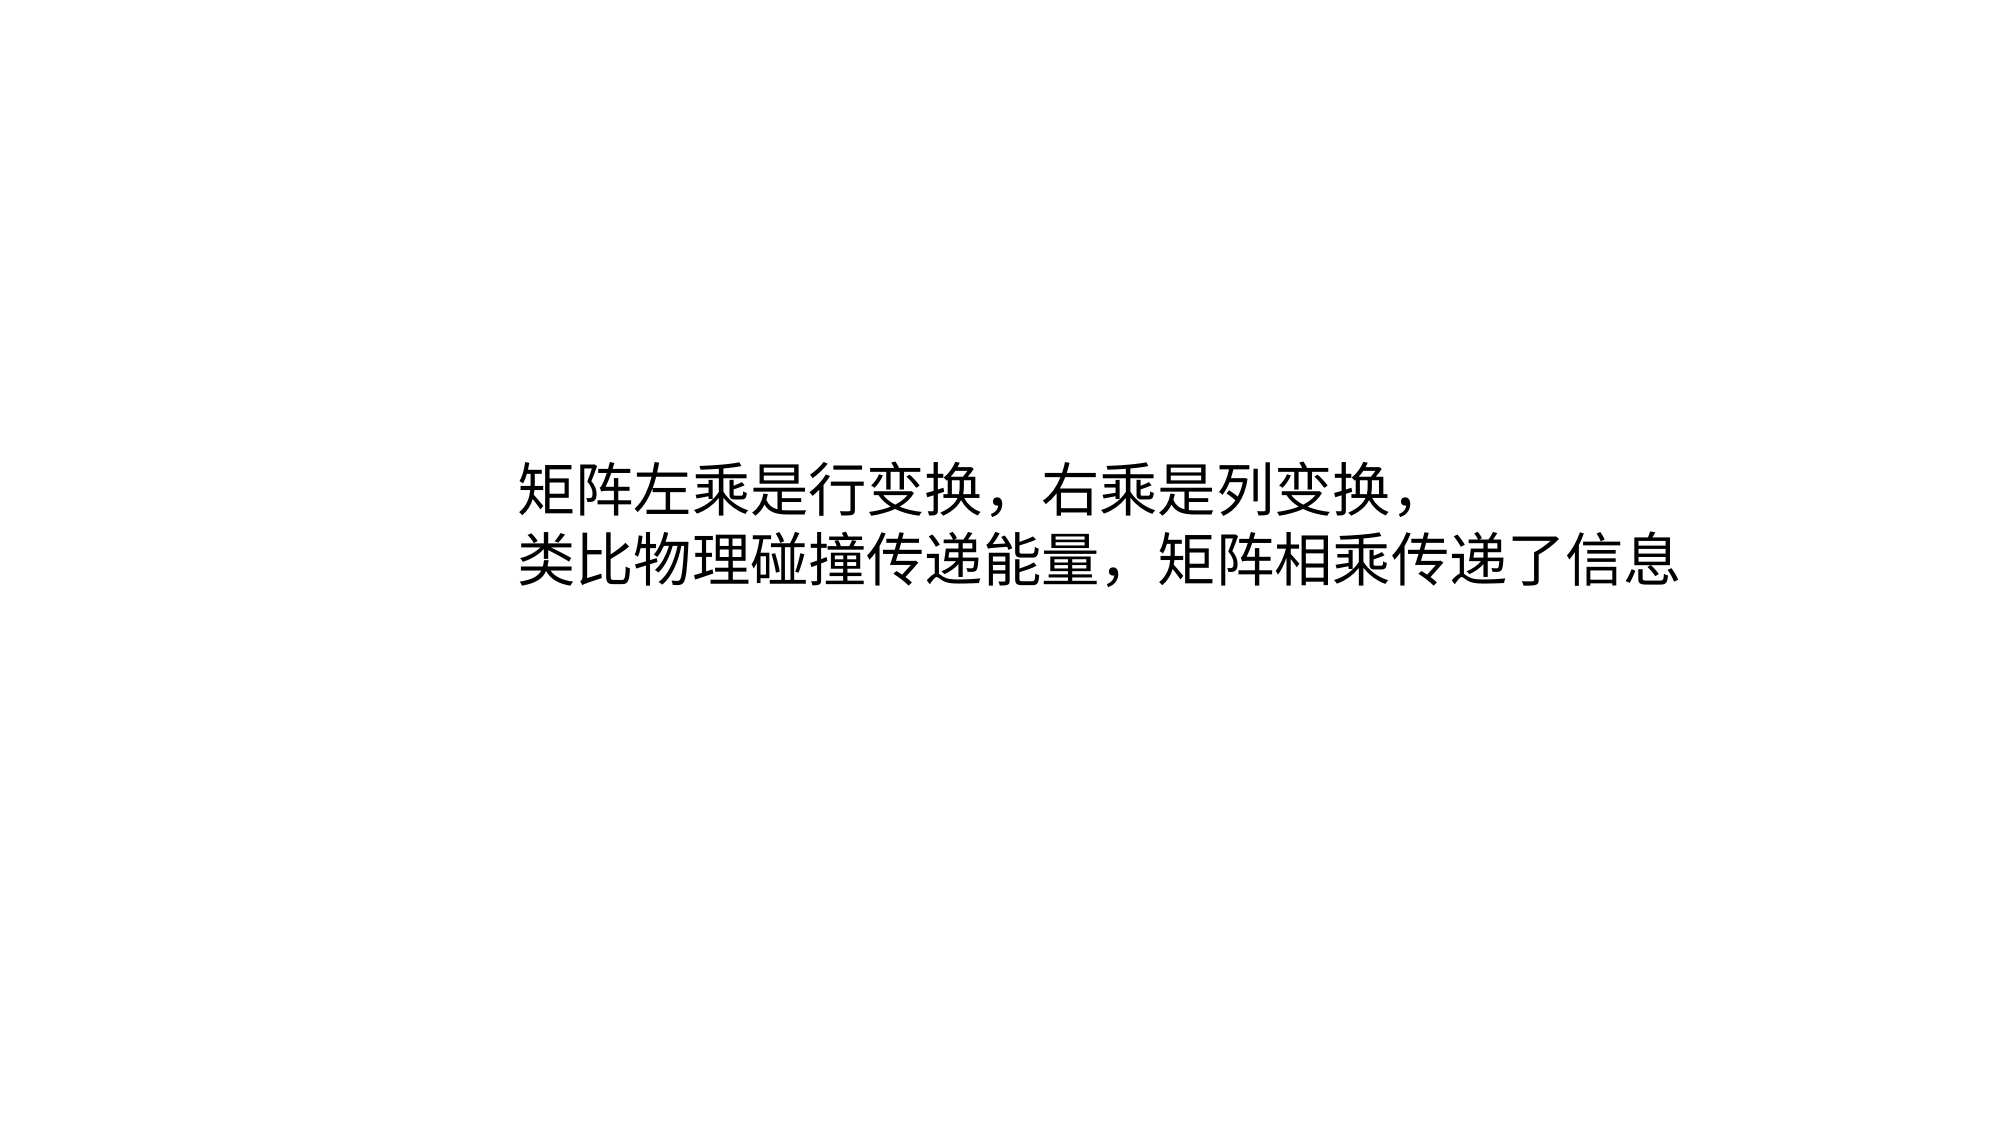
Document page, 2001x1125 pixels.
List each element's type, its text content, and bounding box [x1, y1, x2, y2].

text_box 矩阵左乘是行变换，右乘是列变换， 类比物理碰撞传递能量，矩阵相乘传递了信息 [502, 445, 1698, 601]
